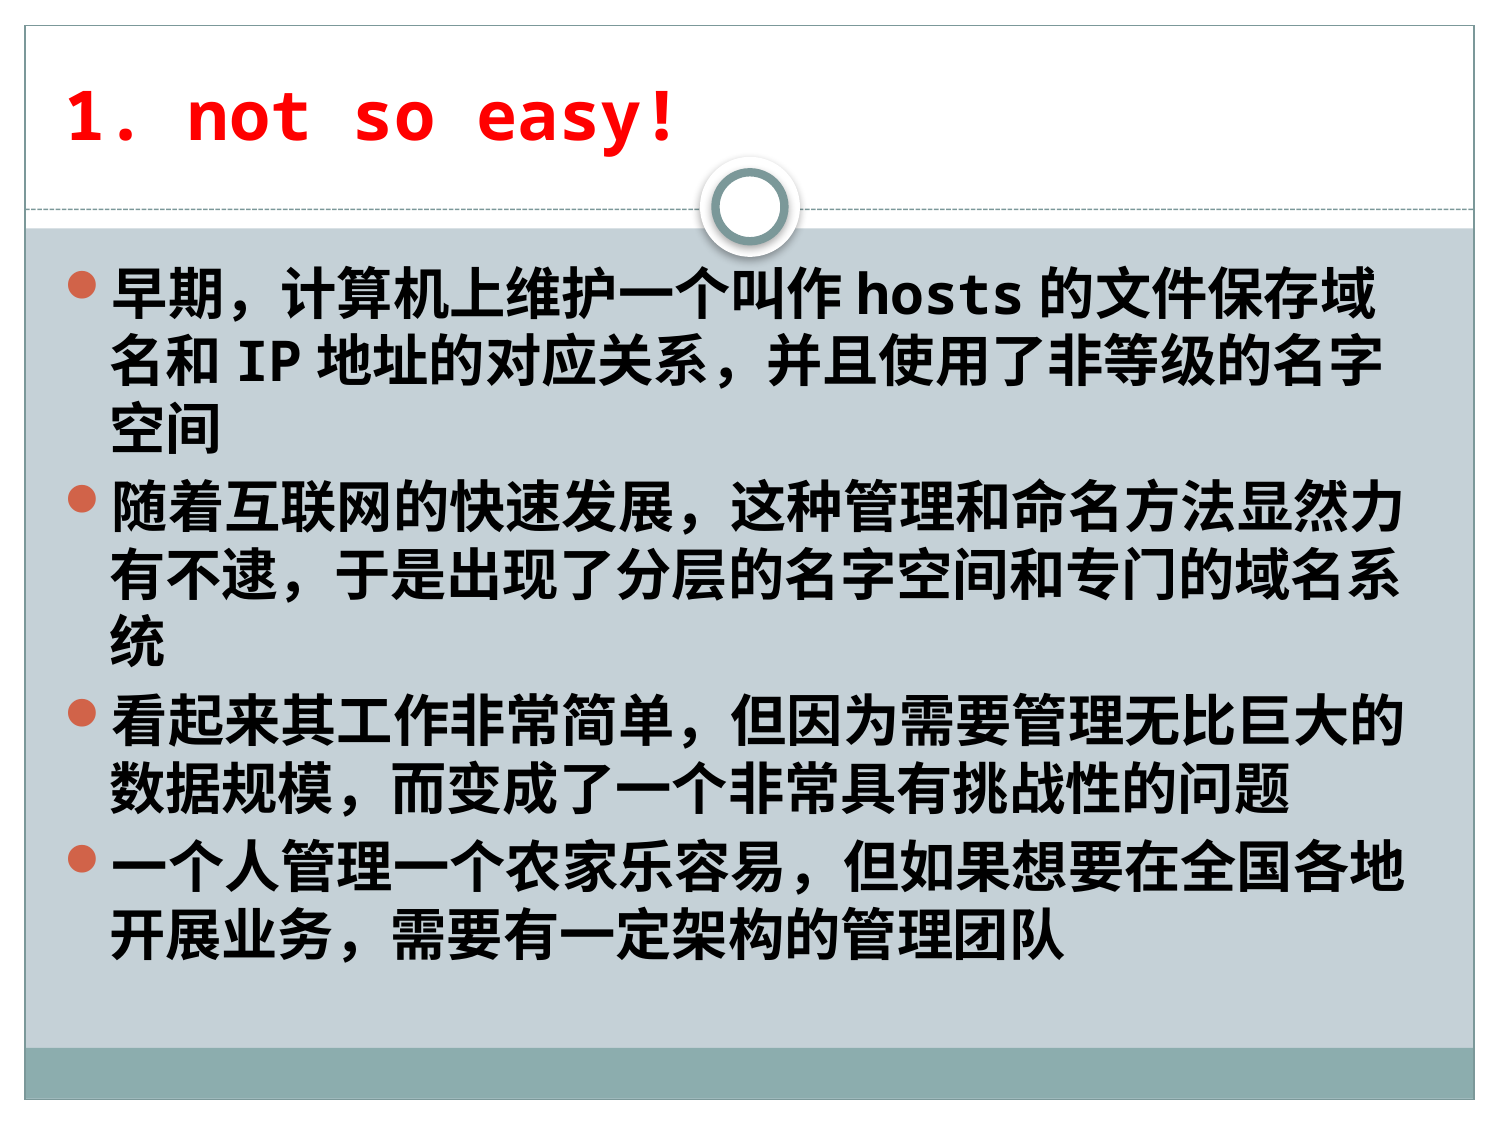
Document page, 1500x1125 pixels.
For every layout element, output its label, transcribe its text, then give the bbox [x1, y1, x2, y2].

title 1. not so easy! [49, 37, 1450, 162]
list 早期，计算机上维护一个叫作hosts的文件保存域名和IP地址的对应关系，并且使用了非等级的名字空间 随着互联网的快速发展，这种管理和命名方法显然力有不逮，于是出现了分层的名字空间和专门的域名系统 看起来其工作非常简单，但因为需要管理无比巨大的数据规模，而变成了一个非常具有挑战性的问题 一个人管理一个农家乐容易，但如果想要在全国各地开展业务，需要有一定架构的管理团队 [49, 250, 1445, 1001]
